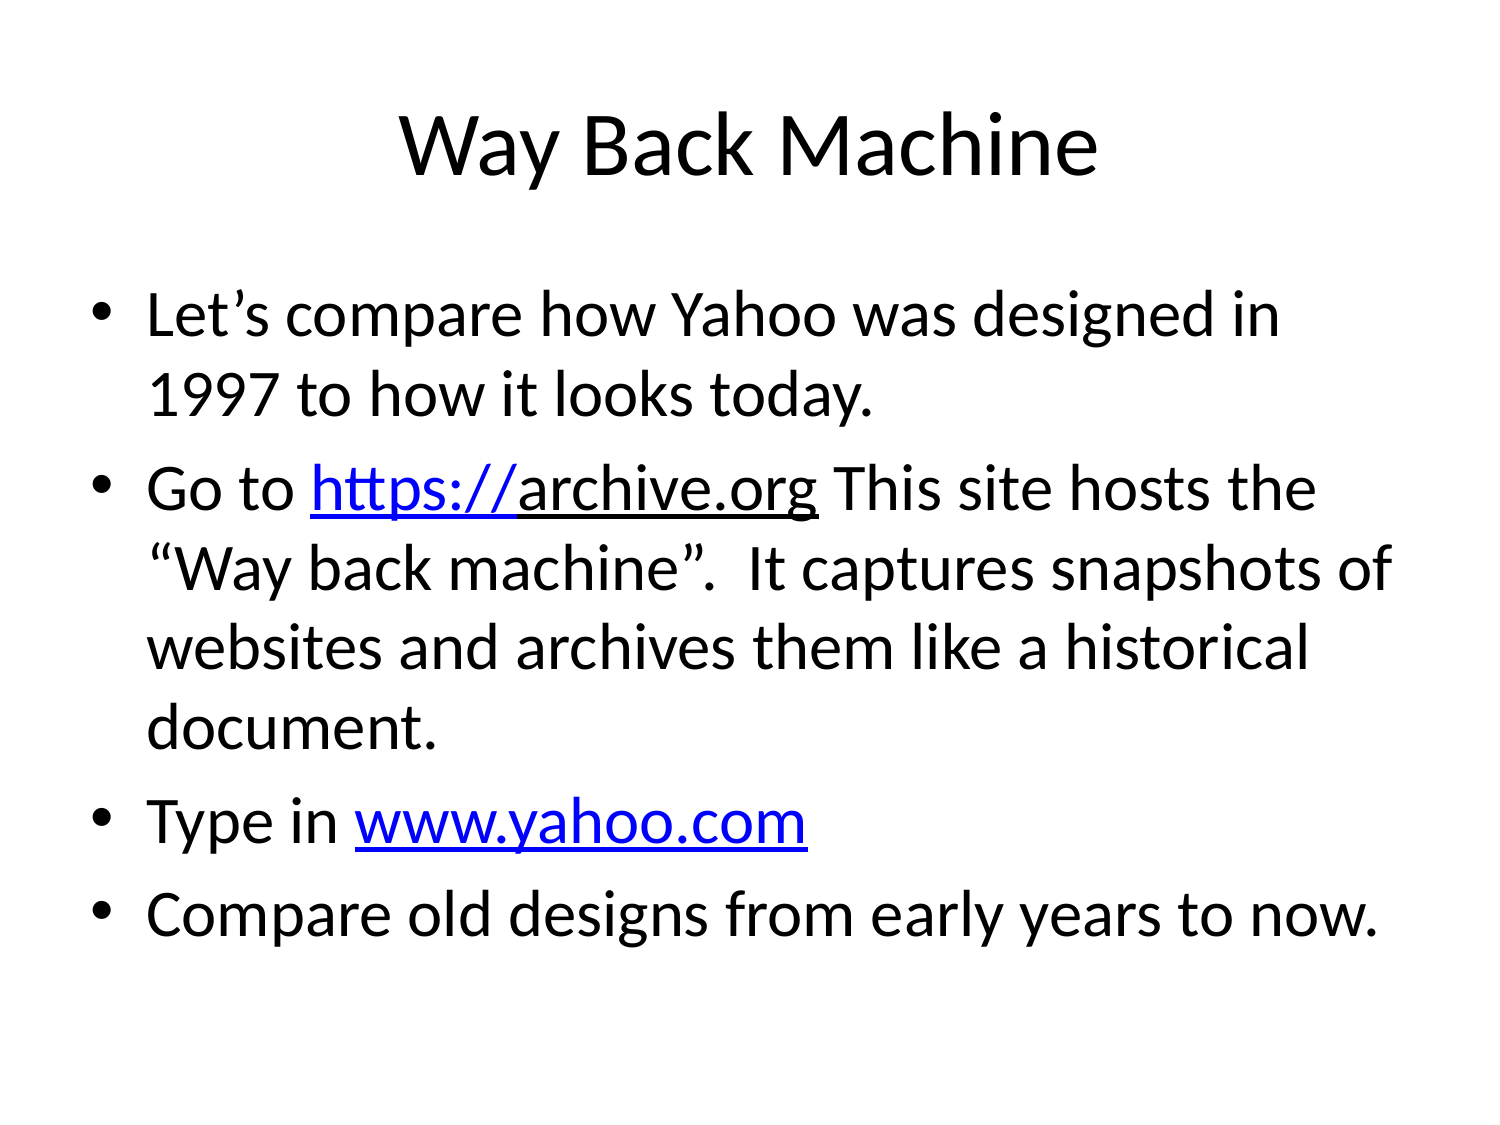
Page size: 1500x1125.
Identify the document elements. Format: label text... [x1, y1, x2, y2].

list Let’s compare how Yahoo was designed in 1997 to how it looks today. Go to https://archive.org This site hosts the “Way back machine”. It captures snapshots of websites and archives them like a historical document. Type in www.yahoo.com Compare old designs from early years to now. [75, 262, 1425, 1005]
title Way Back Machine [75, 45, 1425, 233]
